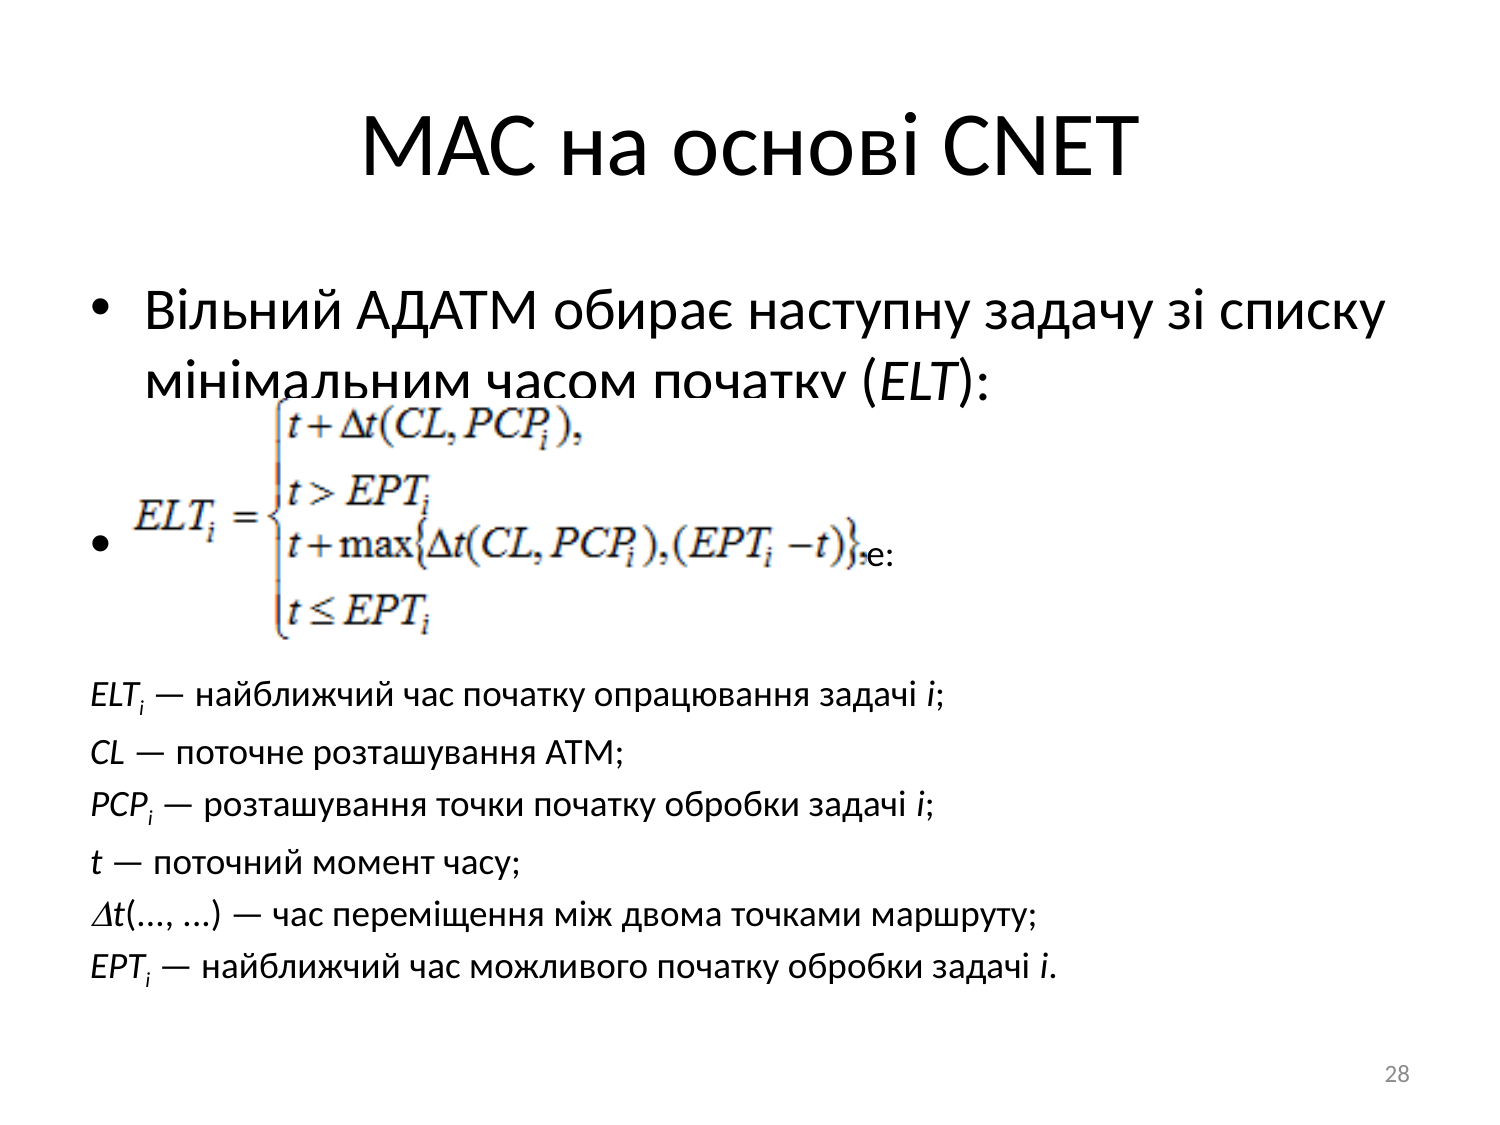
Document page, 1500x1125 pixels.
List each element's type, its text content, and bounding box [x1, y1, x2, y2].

picture [128, 398, 868, 645]
title МАС на основі CNET [75, 45, 1425, 233]
slide_number 28 [1074, 1042, 1425, 1103]
list Вільний АДАТМ обирає наступну задачу зі списку мінімальним часом початку (ELT): де: ELTi — найближчий час початку опрацювання задачі i; CL — поточне розташування АТМ; PCPi — розташування точки початку обробки задачі i; t — поточний момент часу; t(..., ...) — час переміщення між двома точками маршруту; EPTi — найближчий час можливого початку обробки задачі i. [75, 262, 1425, 1005]
